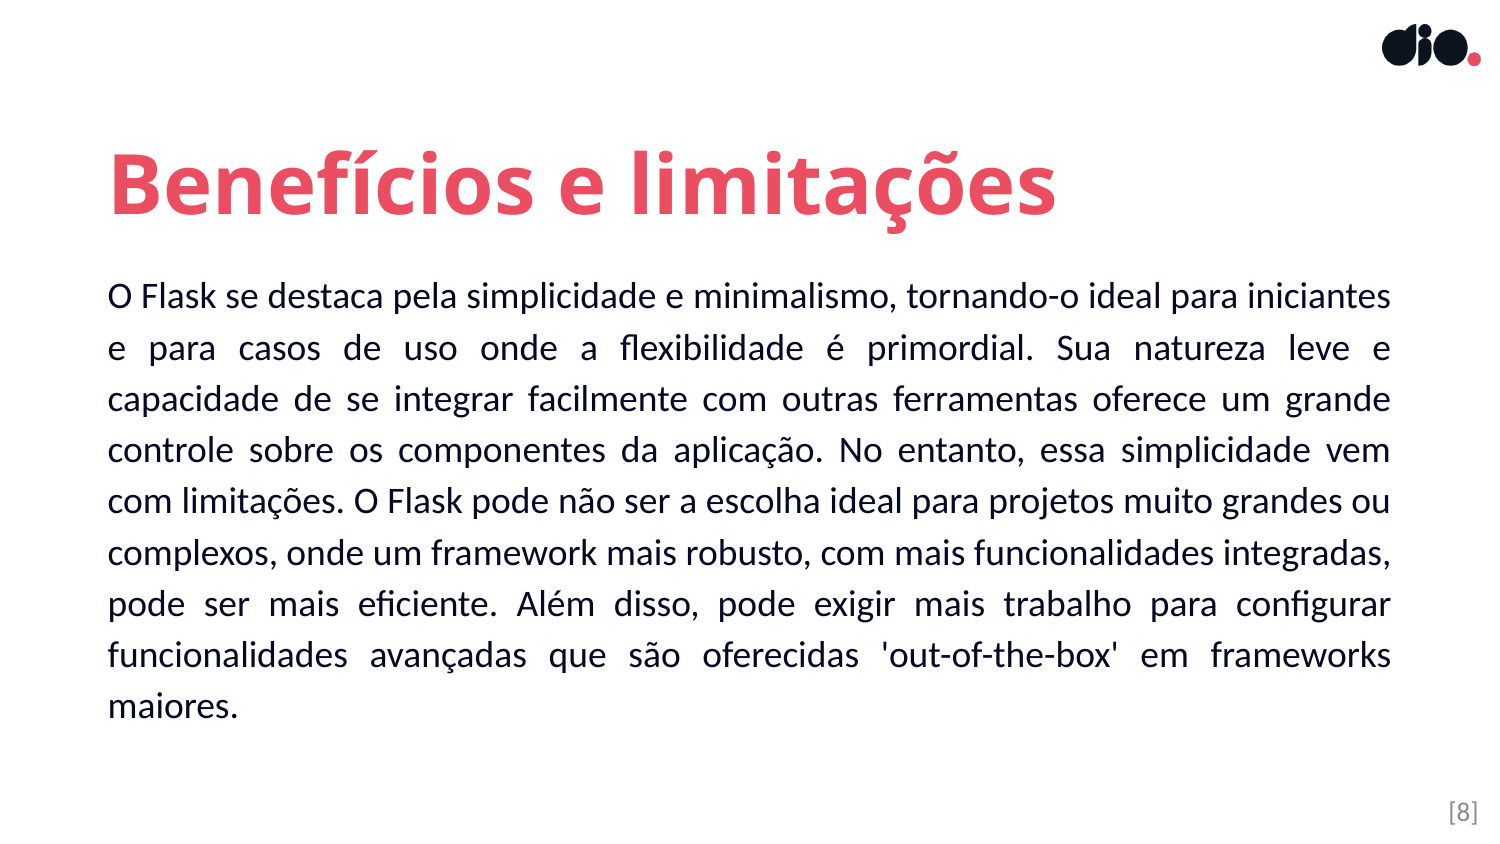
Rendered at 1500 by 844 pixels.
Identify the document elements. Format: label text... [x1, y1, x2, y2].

text_box Benefícios e limitações [92, 104, 1408, 243]
picture [1382, 24, 1481, 66]
text_box O Flask se destaca pela simplicidade e minimalismo, tornando-o ideal para iniciantes e para casos de uso onde a flexibilidade é primordial. Sua natureza leve e capacidade de se integrar facilmente com outras ferramentas oferece um grande controle sobre os componentes da aplicação. No entanto, essa simplicidade vem com limitações. O Flask pode não ser a escolha ideal para projetos muito grandes ou complexos, onde um framework mais robusto, com mais funcionalidades integradas, pode ser mais eficiente. Além disso, pode exigir mais trabalho para configurar funcionalidades avançadas que são oferecidas 'out-of-the-box' em frameworks maiores. [92, 243, 1408, 749]
slide_number [8] [1403, 779, 1494, 844]
